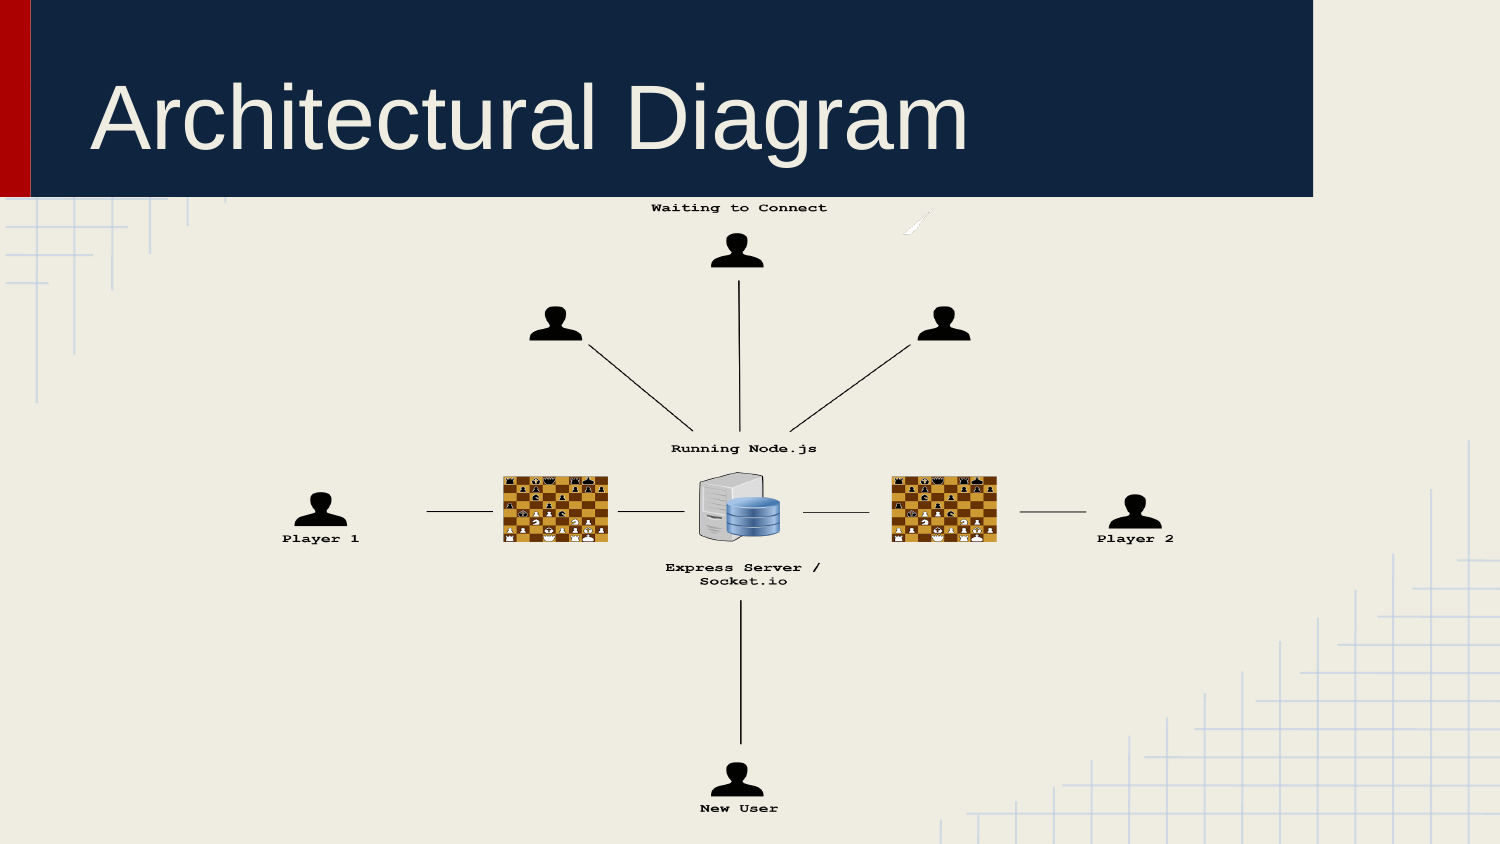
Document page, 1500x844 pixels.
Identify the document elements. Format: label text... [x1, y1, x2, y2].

picture [229, 135, 1245, 844]
title Architectural Diagram [75, 16, 1276, 183]
